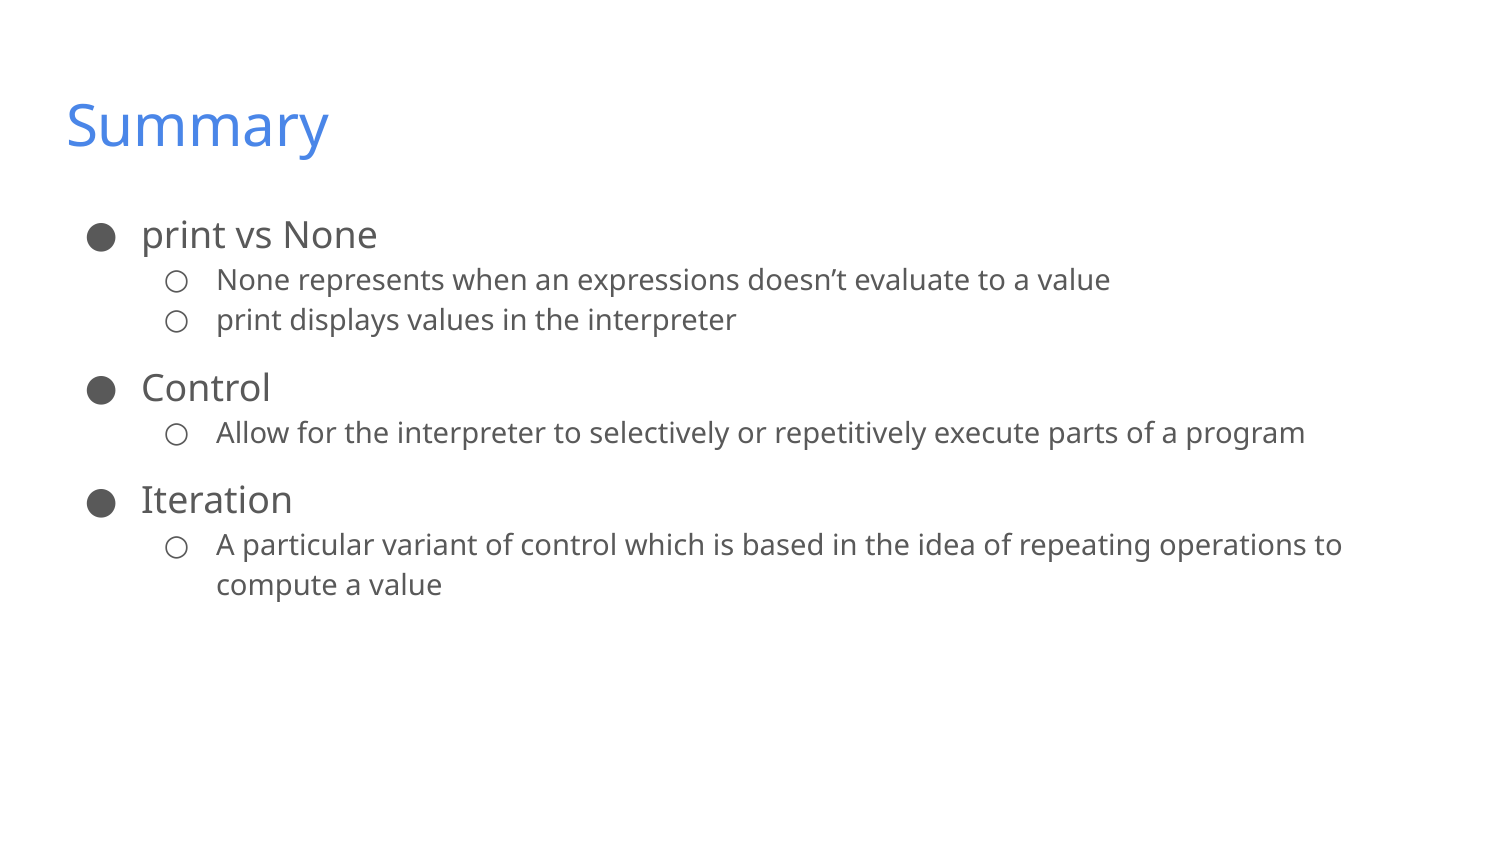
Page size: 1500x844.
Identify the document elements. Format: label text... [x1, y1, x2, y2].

list print vs None None represents when an expressions doesn’t evaluate to a value print displays values in the interpreter Control Allow for the interpreter to selectively or repetitively execute parts of a program Iteration A particular variant of control which is based in the idea of repeating operations to compute a value [51, 189, 1449, 750]
title Summary [51, 72, 1449, 167]
